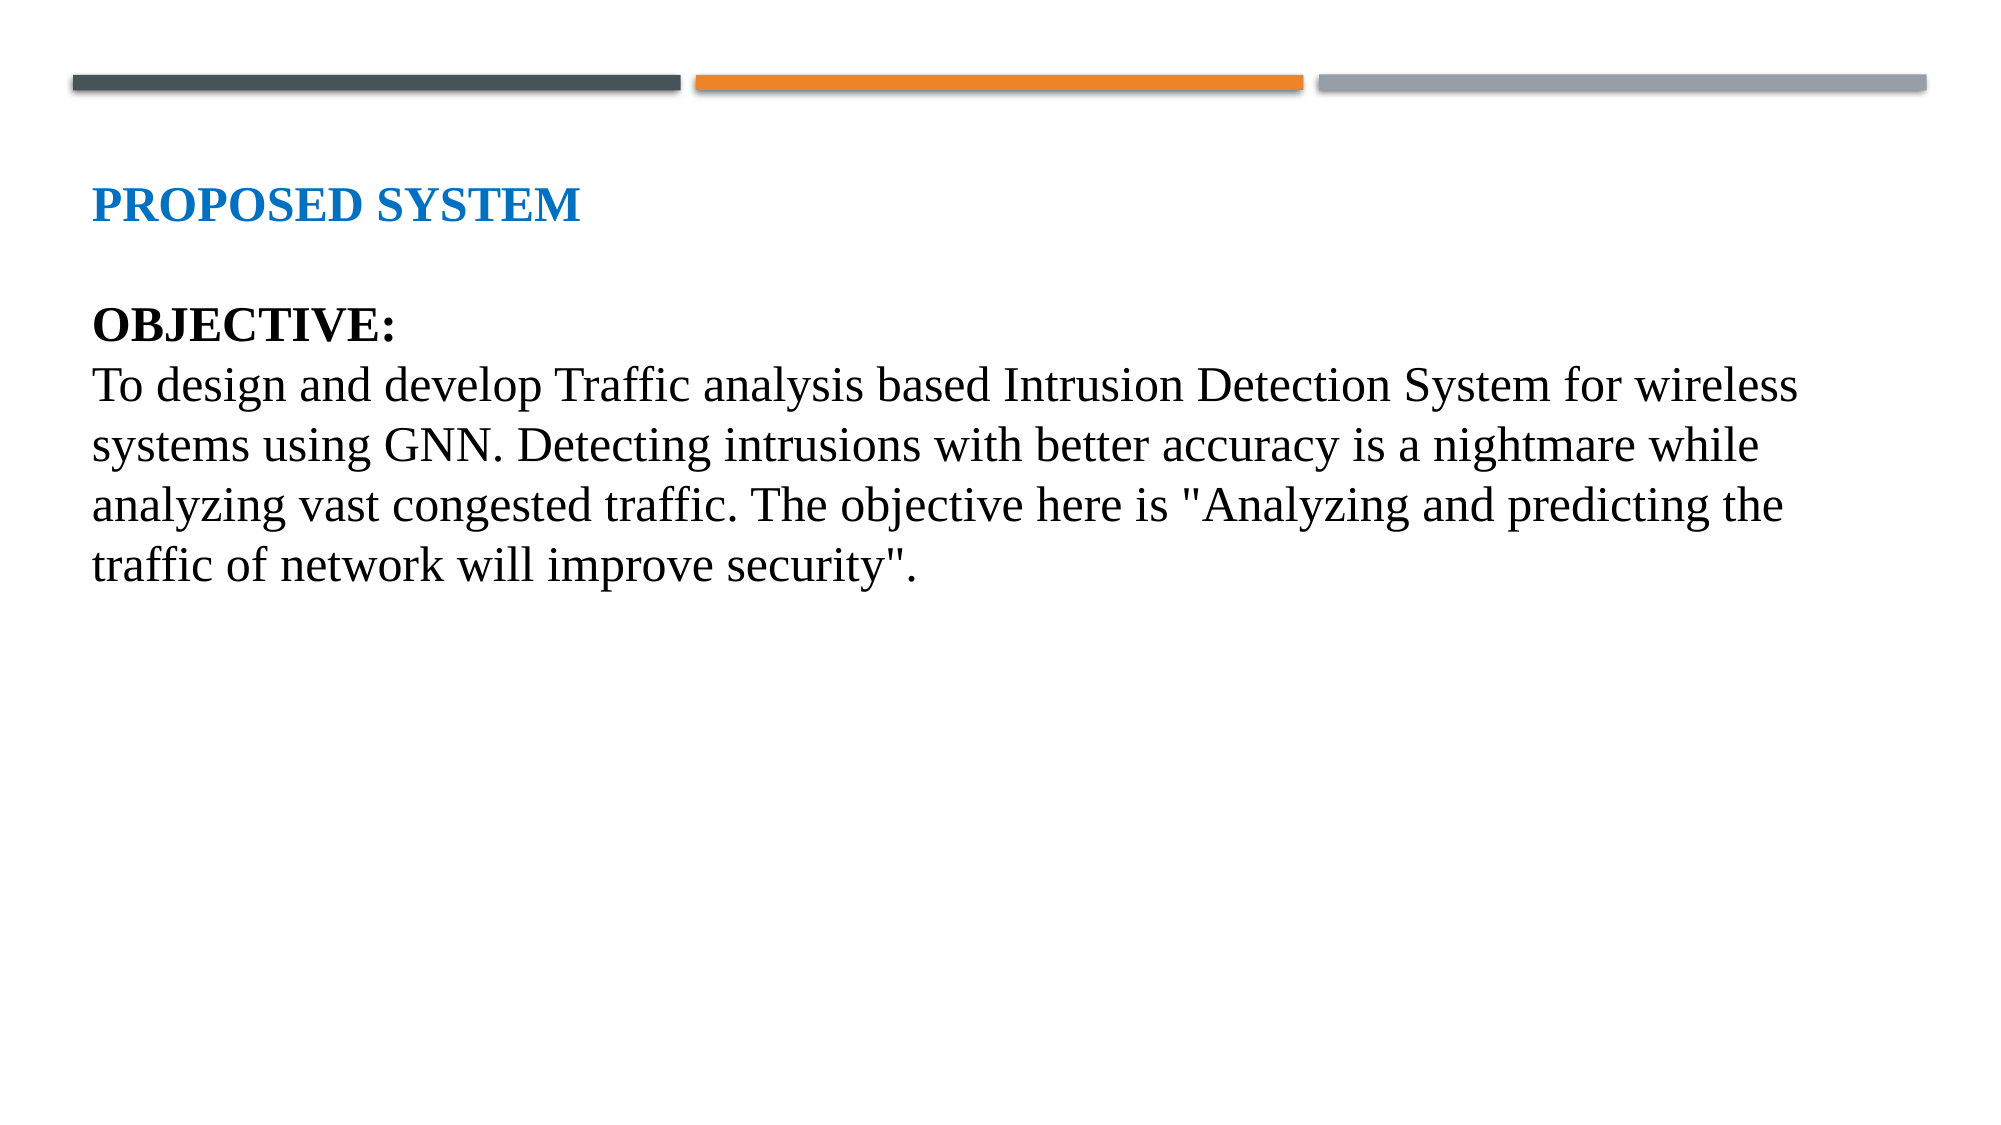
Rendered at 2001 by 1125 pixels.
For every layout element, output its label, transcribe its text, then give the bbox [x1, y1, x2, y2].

text_box PROPOSED SYSTEM OBJECTIVE: To design and develop Traffic analysis based Intrusion Detection System for wireless systems using GNN. Detecting intrusions with better accuracy is a nightmare while analyzing vast congested traffic. The objective here is "Analyzing and predicting the traffic of network will improve security". [76, 164, 1916, 930]
